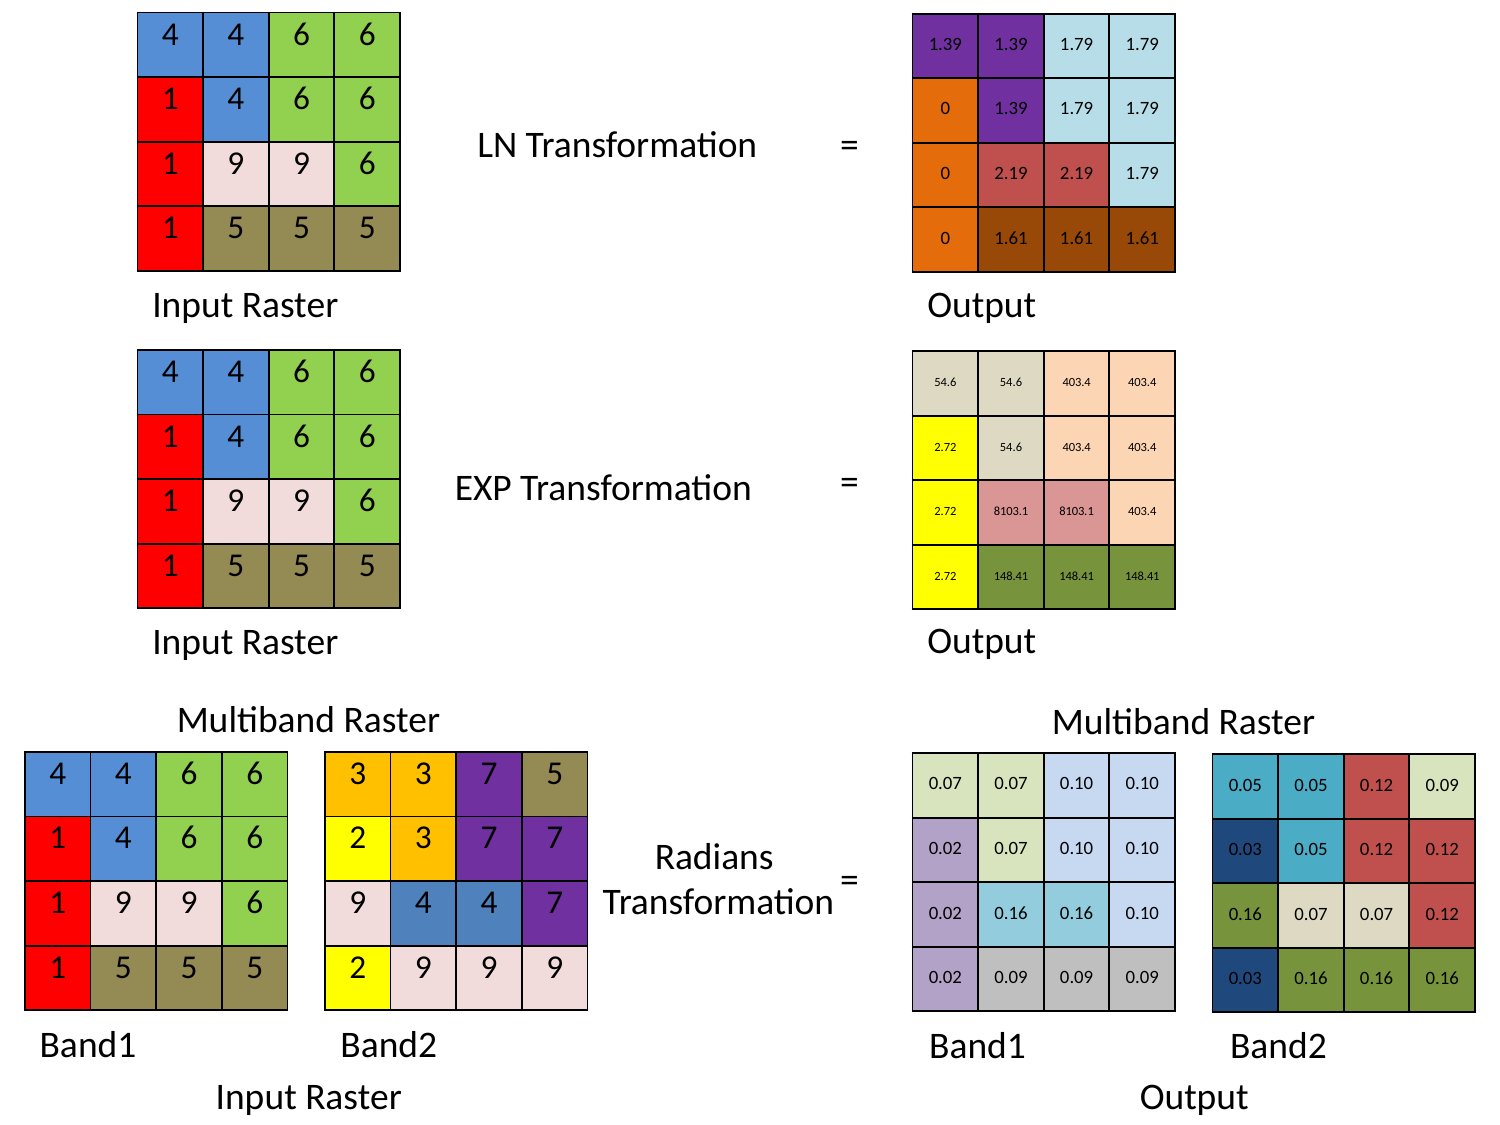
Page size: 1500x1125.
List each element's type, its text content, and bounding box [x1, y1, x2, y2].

table_cell 1 [26, 882, 90, 945]
table_cell 148.41 [979, 546, 1043, 608]
table_cell 4 [204, 415, 268, 478]
table_cell 0.03 [1213, 949, 1277, 1011]
table_cell 2 [326, 817, 390, 880]
table_cell 2.72 [913, 546, 977, 608]
table_cell 0.09 [1045, 948, 1108, 1010]
table_cell 0.07 [1345, 884, 1408, 947]
table_cell 1 [138, 415, 202, 478]
text_box Band2 [1215, 1013, 1353, 1074]
table_header 0.05 [1213, 755, 1277, 818]
text_box Multiband Raster [162, 687, 538, 748]
table_cell 4 [391, 882, 455, 945]
table_cell 1 [138, 480, 202, 543]
table_cell 1 [138, 545, 202, 607]
table_cell 0.12 [1410, 884, 1474, 947]
table_cell 0.02 [913, 819, 977, 881]
table_cell 0.10 [1110, 819, 1174, 881]
table_header 6 [223, 753, 287, 816]
table_cell 4 [204, 78, 268, 141]
table_header 3 [391, 753, 455, 816]
table_header 6 [157, 753, 221, 816]
table_cell 1.61 [1110, 208, 1174, 271]
table_cell 6 [223, 817, 287, 880]
table_header 6 [335, 13, 399, 76]
table_cell 3 [391, 817, 455, 880]
table_cell 5 [335, 545, 399, 607]
table_header 5 [523, 753, 587, 816]
table_cell 9 [204, 480, 268, 543]
table_cell 0.10 [1110, 883, 1174, 946]
table_cell 1.61 [979, 208, 1043, 271]
table_header 7 [457, 753, 521, 816]
table_cell 0.16 [979, 883, 1043, 946]
text_box Radians Transformation [587, 824, 850, 930]
table_cell 1.79 [1110, 144, 1174, 206]
table_cell 6 [270, 415, 333, 478]
table_cell 0.16 [1045, 883, 1108, 946]
table_header 1.39 [979, 15, 1043, 77]
table_cell 9 [326, 882, 390, 945]
table_cell 2.72 [913, 417, 977, 479]
table_header 54.6 [913, 352, 977, 415]
table_cell 8103.1 [979, 481, 1043, 544]
table_header 1.79 [1045, 15, 1108, 77]
table_header 0.05 [1279, 755, 1343, 818]
table_cell 8103.1 [1045, 481, 1108, 544]
text_box Band1 [914, 1013, 1052, 1074]
table_cell 5 [270, 545, 333, 607]
text_box Multiband Raster [1037, 689, 1413, 750]
table_header 6 [335, 351, 399, 414]
table_cell 0.07 [1279, 884, 1343, 947]
table_header 0.10 [1045, 754, 1108, 817]
text_box Input Raster [137, 272, 388, 333]
table_cell 0.02 [913, 948, 977, 1010]
table_header 4 [138, 351, 202, 414]
table_cell 7 [523, 882, 587, 945]
table_header 6 [270, 13, 333, 76]
table_cell 9 [157, 882, 221, 945]
table_cell 6 [335, 415, 399, 478]
table_cell 2.19 [979, 144, 1043, 206]
table_cell 5 [204, 207, 268, 270]
table_cell 9 [523, 947, 587, 1009]
table_header 4 [138, 13, 202, 76]
table_cell 0.05 [1279, 820, 1343, 882]
text_box Band1 [24, 1012, 162, 1073]
table_cell 5 [204, 545, 268, 607]
table_cell 5 [223, 947, 287, 1009]
table_cell 54.6 [979, 417, 1043, 479]
text_box EXP Transformation [440, 455, 768, 515]
table_cell 0 [913, 144, 977, 206]
table_cell 4 [91, 817, 155, 880]
text_box Output [1124, 1064, 1288, 1125]
table_header 0.07 [979, 754, 1043, 817]
table_header 1.79 [1110, 15, 1174, 77]
table_cell 9 [270, 480, 333, 543]
table_cell 0.02 [913, 883, 977, 946]
table_cell 1 [138, 143, 202, 205]
table_cell 5 [91, 947, 155, 1009]
table_header 54.6 [979, 352, 1043, 415]
table_cell 6 [335, 480, 399, 543]
table_cell 0.16 [1213, 884, 1277, 947]
table_header 4 [204, 13, 268, 76]
table_cell 1 [138, 78, 202, 141]
table_cell 7 [523, 817, 587, 880]
table_cell 6 [223, 882, 287, 945]
table_cell 0.07 [979, 819, 1043, 881]
table_cell 1 [26, 817, 90, 880]
table_cell 0.10 [1045, 819, 1108, 881]
table_cell 1 [26, 947, 90, 1009]
table_header 4 [26, 753, 90, 816]
table_cell 148.41 [1110, 546, 1174, 608]
table_cell 0.09 [979, 948, 1043, 1010]
text_box Output [912, 608, 1163, 669]
text_box LN Transformation [462, 112, 777, 173]
table_header 0.10 [1110, 754, 1174, 817]
table_header 4 [204, 351, 268, 414]
table_header 0.07 [913, 754, 977, 817]
table_cell 0 [913, 79, 977, 142]
table_cell 0.09 [1110, 948, 1174, 1010]
table_header 6 [270, 351, 333, 414]
table_cell 403.4 [1110, 417, 1174, 479]
table_cell 0.12 [1345, 820, 1408, 882]
table_cell 1.79 [1045, 79, 1108, 142]
table_cell 2.19 [1045, 144, 1108, 206]
table_cell 0.12 [1410, 820, 1474, 882]
table_cell 6 [270, 78, 333, 141]
table_cell 1.39 [979, 79, 1043, 142]
table_header 403.4 [1110, 352, 1174, 415]
table_cell 403.4 [1110, 481, 1174, 544]
table_cell 9 [204, 143, 268, 205]
table_cell 9 [391, 947, 455, 1009]
table_cell 9 [91, 882, 155, 945]
table_header 3 [326, 753, 390, 816]
table_cell 148.41 [1045, 546, 1108, 608]
text_box Output [912, 272, 1163, 333]
table_cell 9 [457, 947, 521, 1009]
table_cell 6 [335, 78, 399, 141]
text_box Input Raster [200, 1064, 488, 1125]
table_cell 1.79 [1110, 79, 1174, 142]
table_cell 0 [913, 208, 977, 271]
table_header 1.39 [913, 15, 977, 77]
table_cell 4 [457, 882, 521, 945]
table_cell 0.16 [1279, 949, 1343, 1011]
table_cell 0.16 [1410, 949, 1474, 1011]
text_box Band2 [325, 1012, 463, 1073]
text_box = [825, 112, 874, 173]
table_cell 7 [457, 817, 521, 880]
text_box = [825, 847, 874, 908]
text_box = [825, 449, 874, 510]
table_header 0.09 [1410, 755, 1474, 818]
table_cell 2.72 [913, 481, 977, 544]
table_cell 1.61 [1045, 208, 1108, 271]
table_cell 0.16 [1345, 949, 1408, 1011]
table_cell 403.4 [1045, 417, 1108, 479]
table_cell 6 [157, 817, 221, 880]
table_cell 9 [270, 143, 333, 205]
table_cell 2 [326, 947, 390, 1009]
table_cell 1 [138, 207, 202, 270]
table_cell 5 [157, 947, 221, 1009]
table_cell 6 [335, 143, 399, 205]
table_header 0.12 [1345, 755, 1408, 818]
text_box Input Raster [137, 609, 388, 670]
table_cell 0.03 [1213, 820, 1277, 882]
table_cell 5 [270, 207, 333, 270]
table_header 4 [91, 753, 155, 816]
table_cell 5 [335, 207, 399, 270]
table_header 403.4 [1045, 352, 1108, 415]
